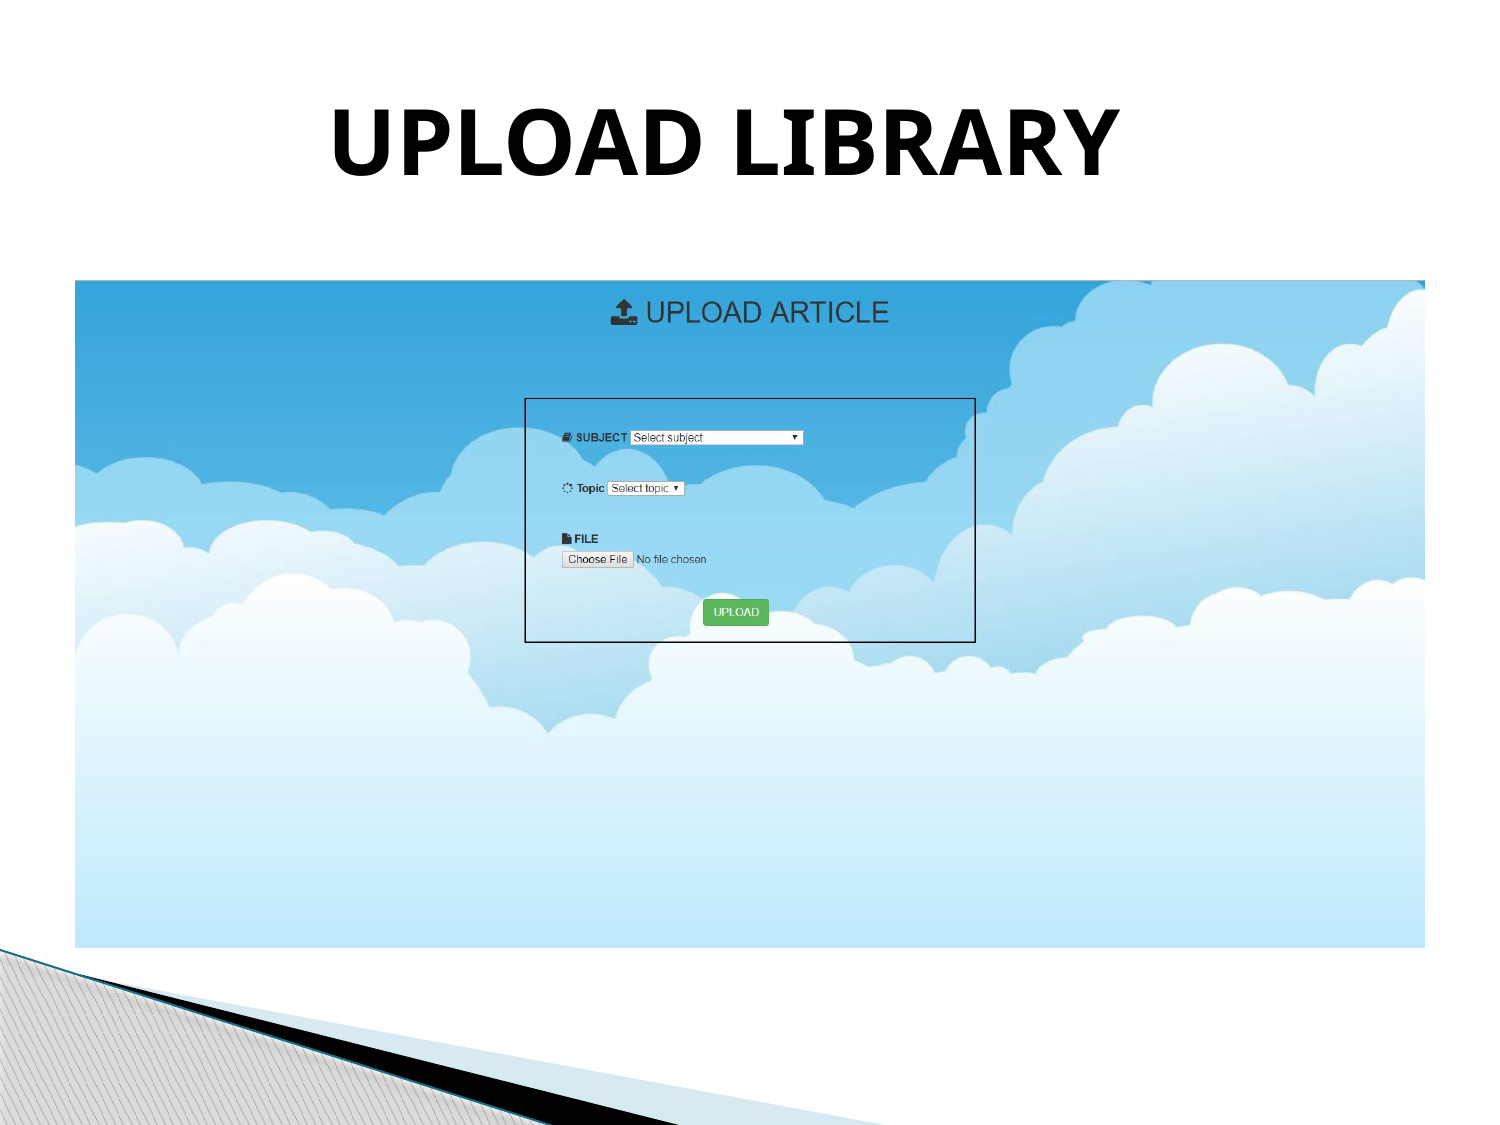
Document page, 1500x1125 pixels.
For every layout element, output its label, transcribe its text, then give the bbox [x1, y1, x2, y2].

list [74, 280, 1426, 949]
title UPLOAD LIBRARY [75, 45, 1425, 233]
